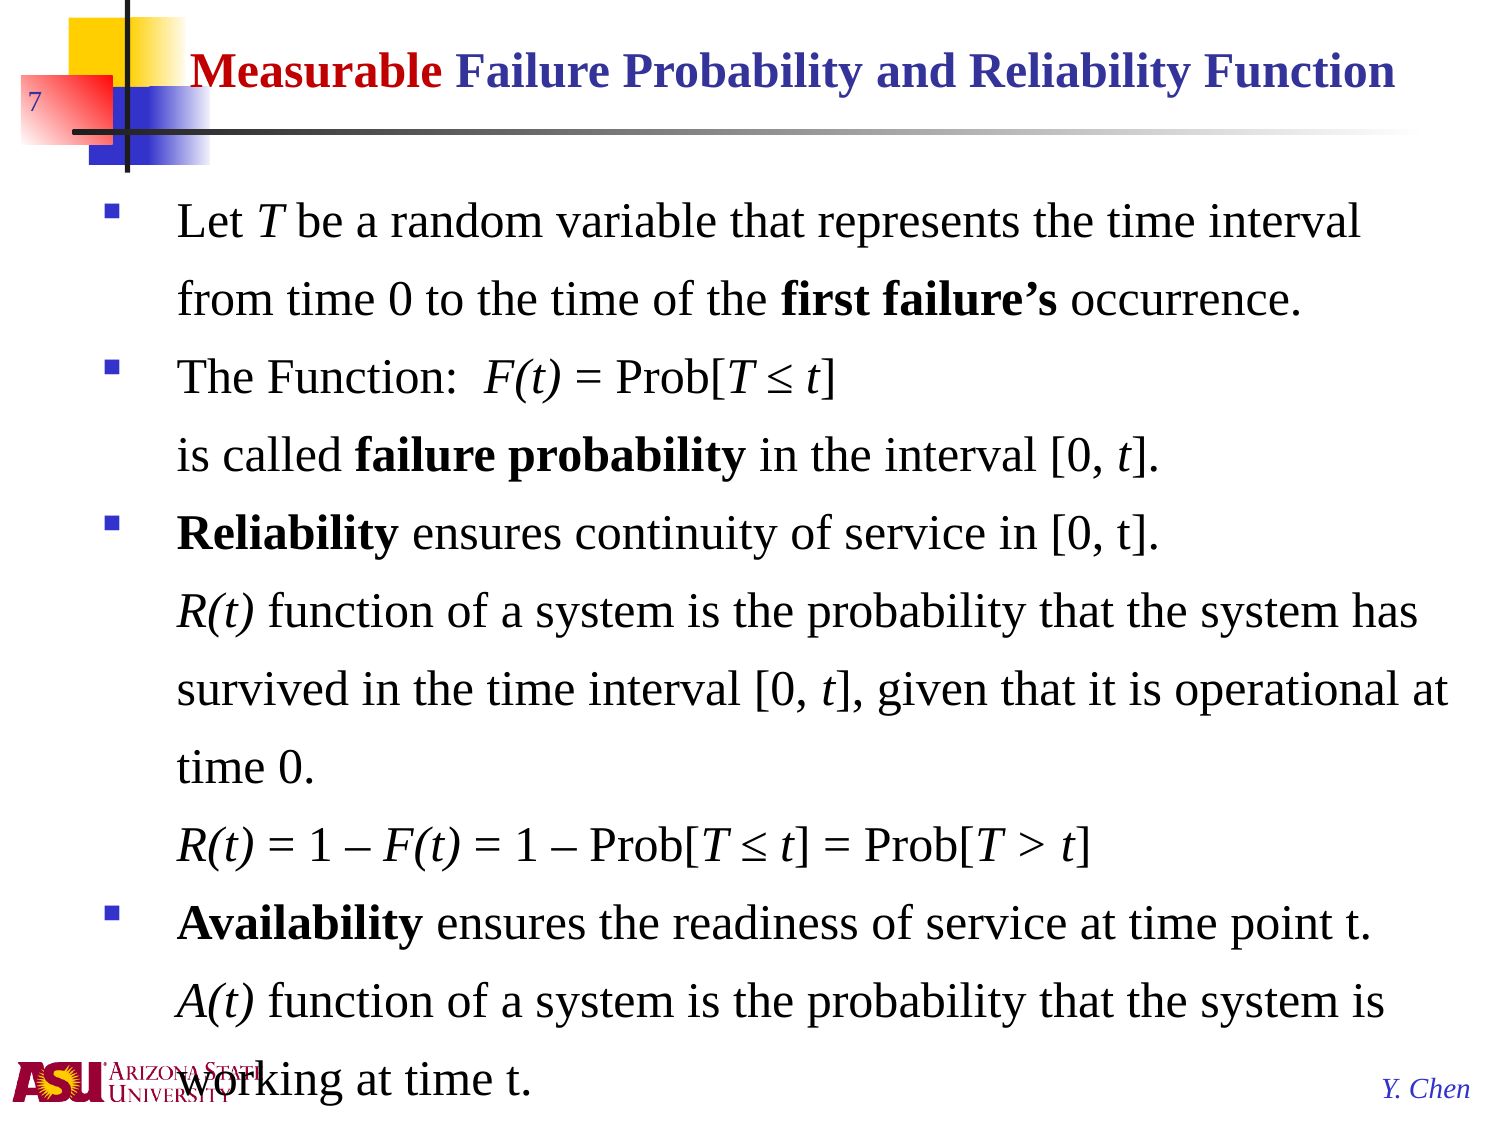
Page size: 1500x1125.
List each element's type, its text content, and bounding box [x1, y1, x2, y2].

slide_number 7 [12, 49, 126, 126]
text_box Measurable Failure Probability and Reliability Function [85, 19, 1500, 125]
picture [12, 1062, 85, 1102]
text_box Let T be a random variable that represents the time interval from time 0 to the time of the first failure’s occurrence. The Function: F(t) = Prob[T ≤ t] is called failure probability in the interval [0, t]. Reliability ensures continuity of service in [0, t]. R(t) function of a system is the probability that the system has survived in the time interval [0, t], given that it is operational at time 0. R(t) = 1 – F(t) = 1 – Prob[T ≤ t] = Prob[T > t] Availability ensures the readiness of service at time point t. A(t) function of a system is the probability that the system is working at time t. [85, 162, 1475, 1113]
